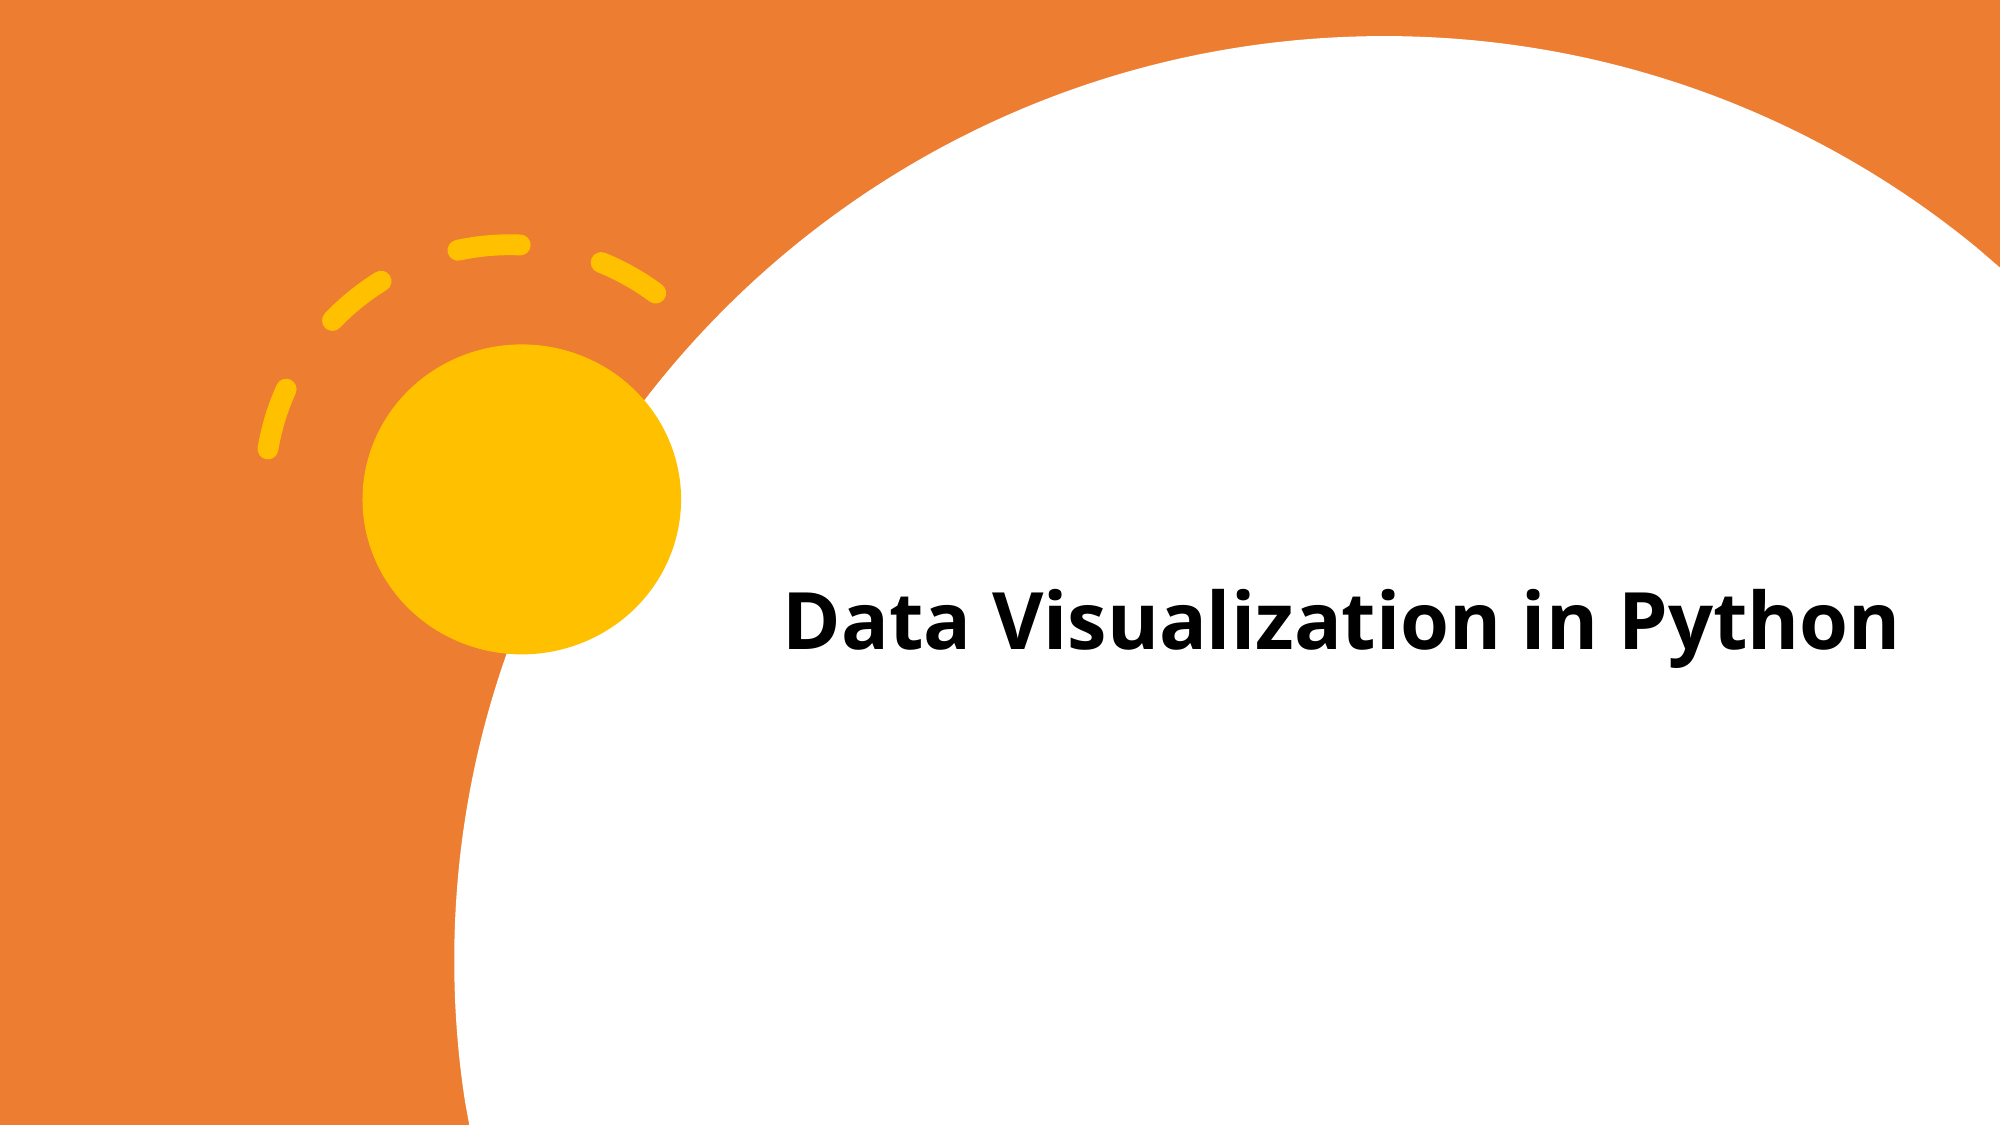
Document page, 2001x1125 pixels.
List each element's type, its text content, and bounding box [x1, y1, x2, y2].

text_box [453, 35, 2000, 1125]
title Data Visualization in Python [662, 318, 1917, 770]
text_box [361, 373, 662, 656]
text_box [0, 0, 2000, 1125]
text_box [267, 244, 676, 490]
